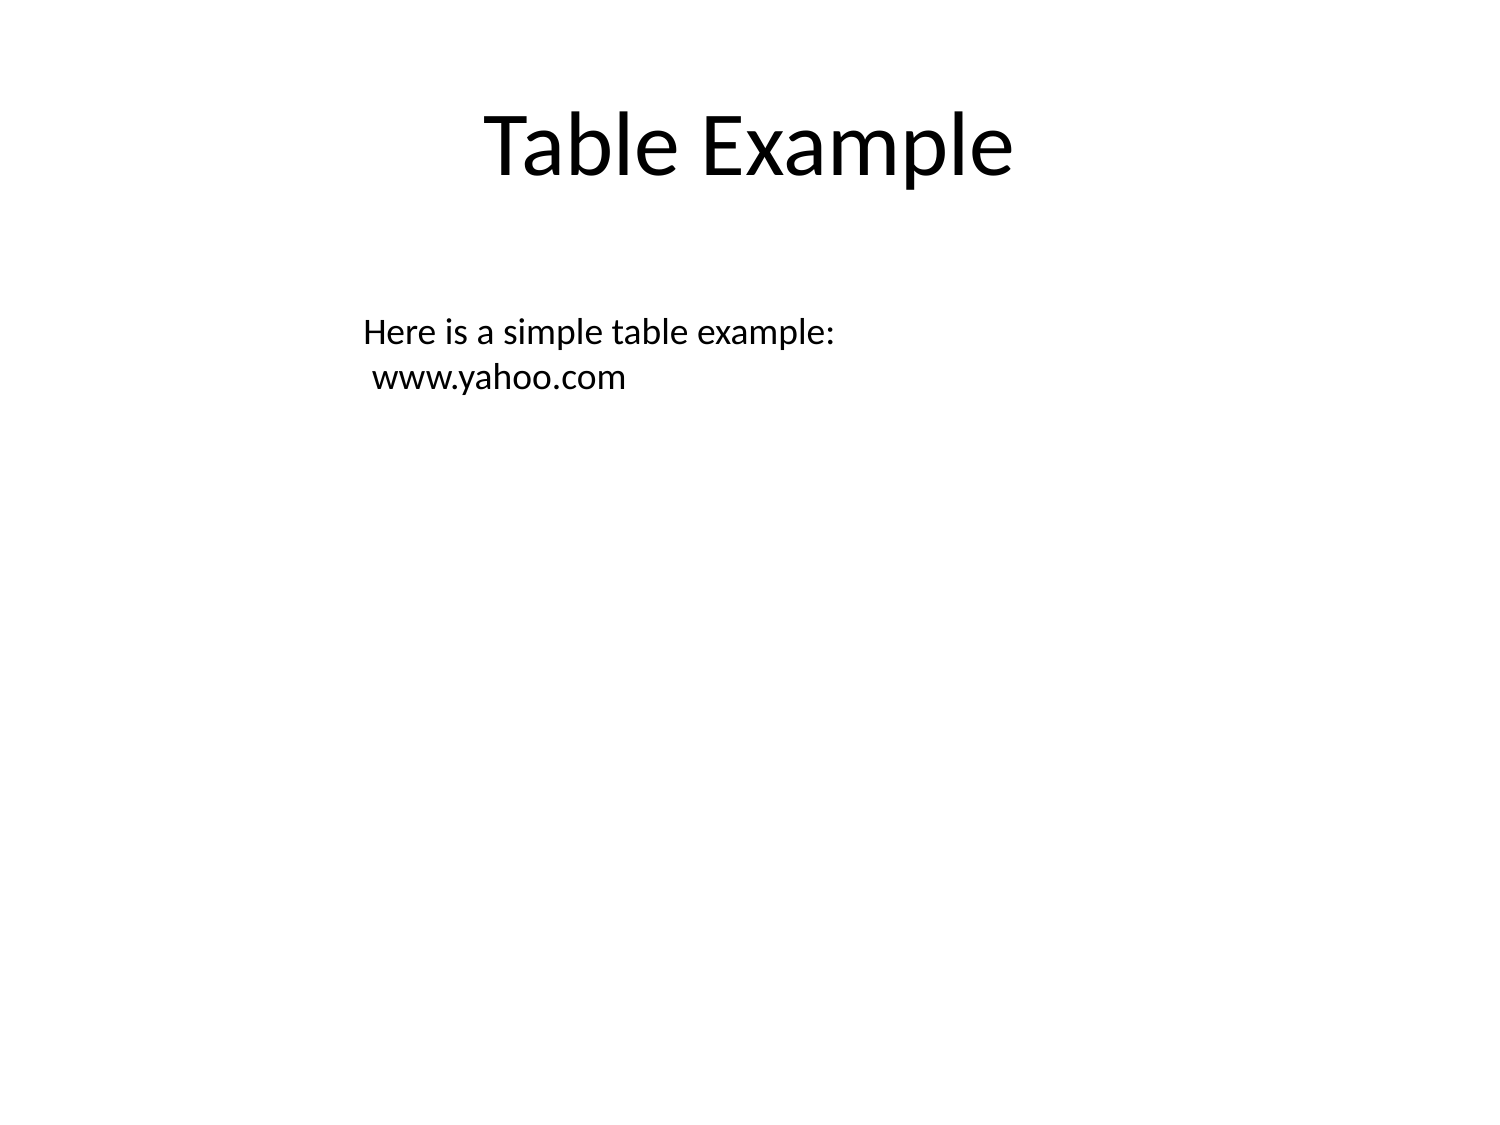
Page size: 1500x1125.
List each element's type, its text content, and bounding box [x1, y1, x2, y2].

title Table Example [75, 45, 1425, 233]
text_box Here is a simple table example: www.yahoo.com [348, 299, 852, 405]
